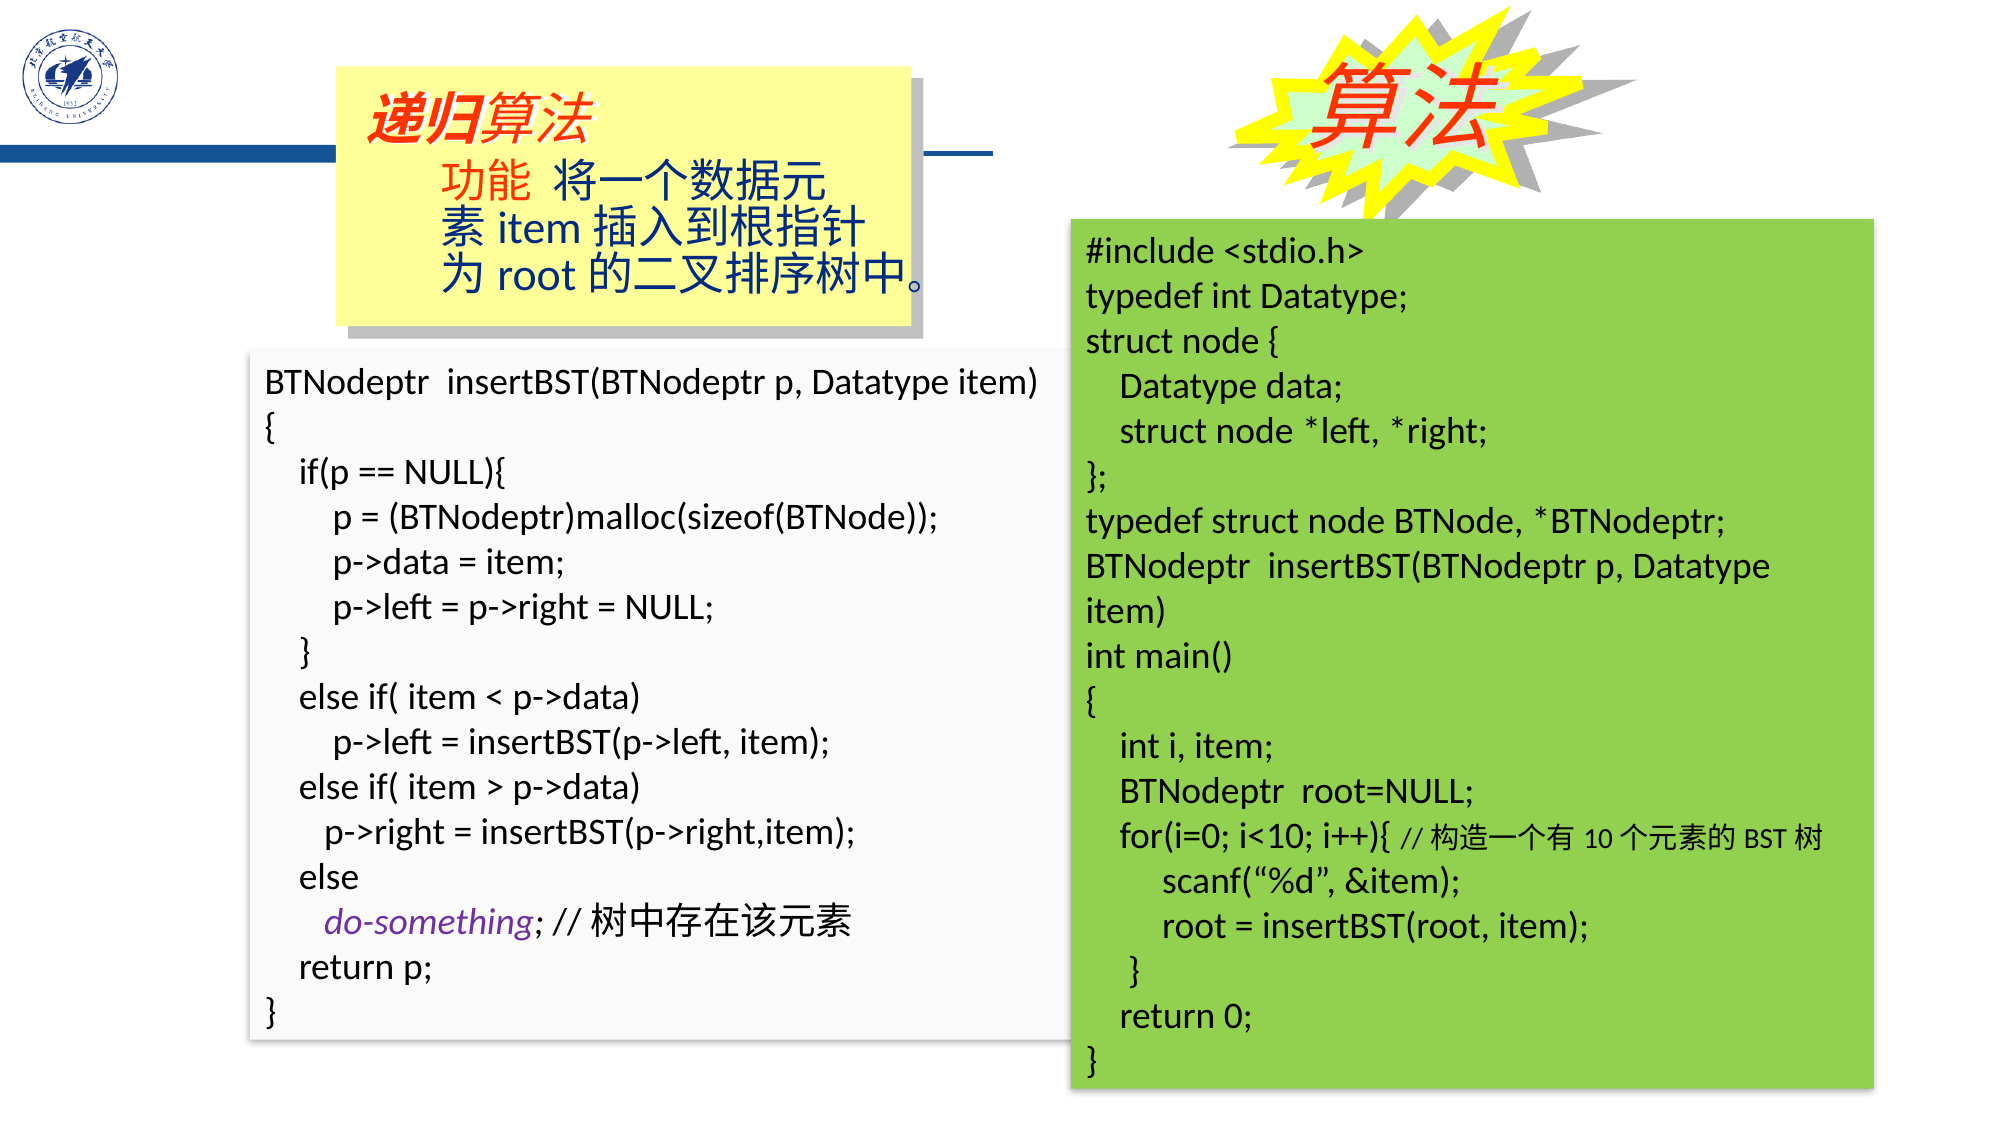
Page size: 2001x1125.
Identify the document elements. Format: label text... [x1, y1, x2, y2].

slide_number 93 [1412, 1098, 1863, 1103]
text_box #include <stdio.h> typedef int Datatype; struct node { Datatype data; struct node *left, *right; }; typedef struct node BTNode, *BTNodeptr; BTNodeptr insertBST(BTNodeptr p, Datatype item) int main() { int i, item; BTNodeptr root=NULL; for(i=0; i<10; i++){ //构造一个有10个元素的BST树 scanf(“%d”, &item); root = insertBST(root, item); } return 0; } [1070, 218, 1874, 1089]
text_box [1243, 24, 1582, 211]
text_box BTNodeptr insertBST(BTNodeptr p, Datatype item) { if(p == NULL){ p = (BTNodeptr)malloc(sizeof(BTNode)); p->data = item; p->left = p->right = NULL; } else if( item < p->data) p->left = insertBST(p->left, item); else if( item > p->data) p->right = insertBST(p->right,item); else do-something; //树中存在该元素 return p; } [249, 349, 1065, 1040]
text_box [335, 66, 1024, 327]
picture [16, 23, 124, 130]
